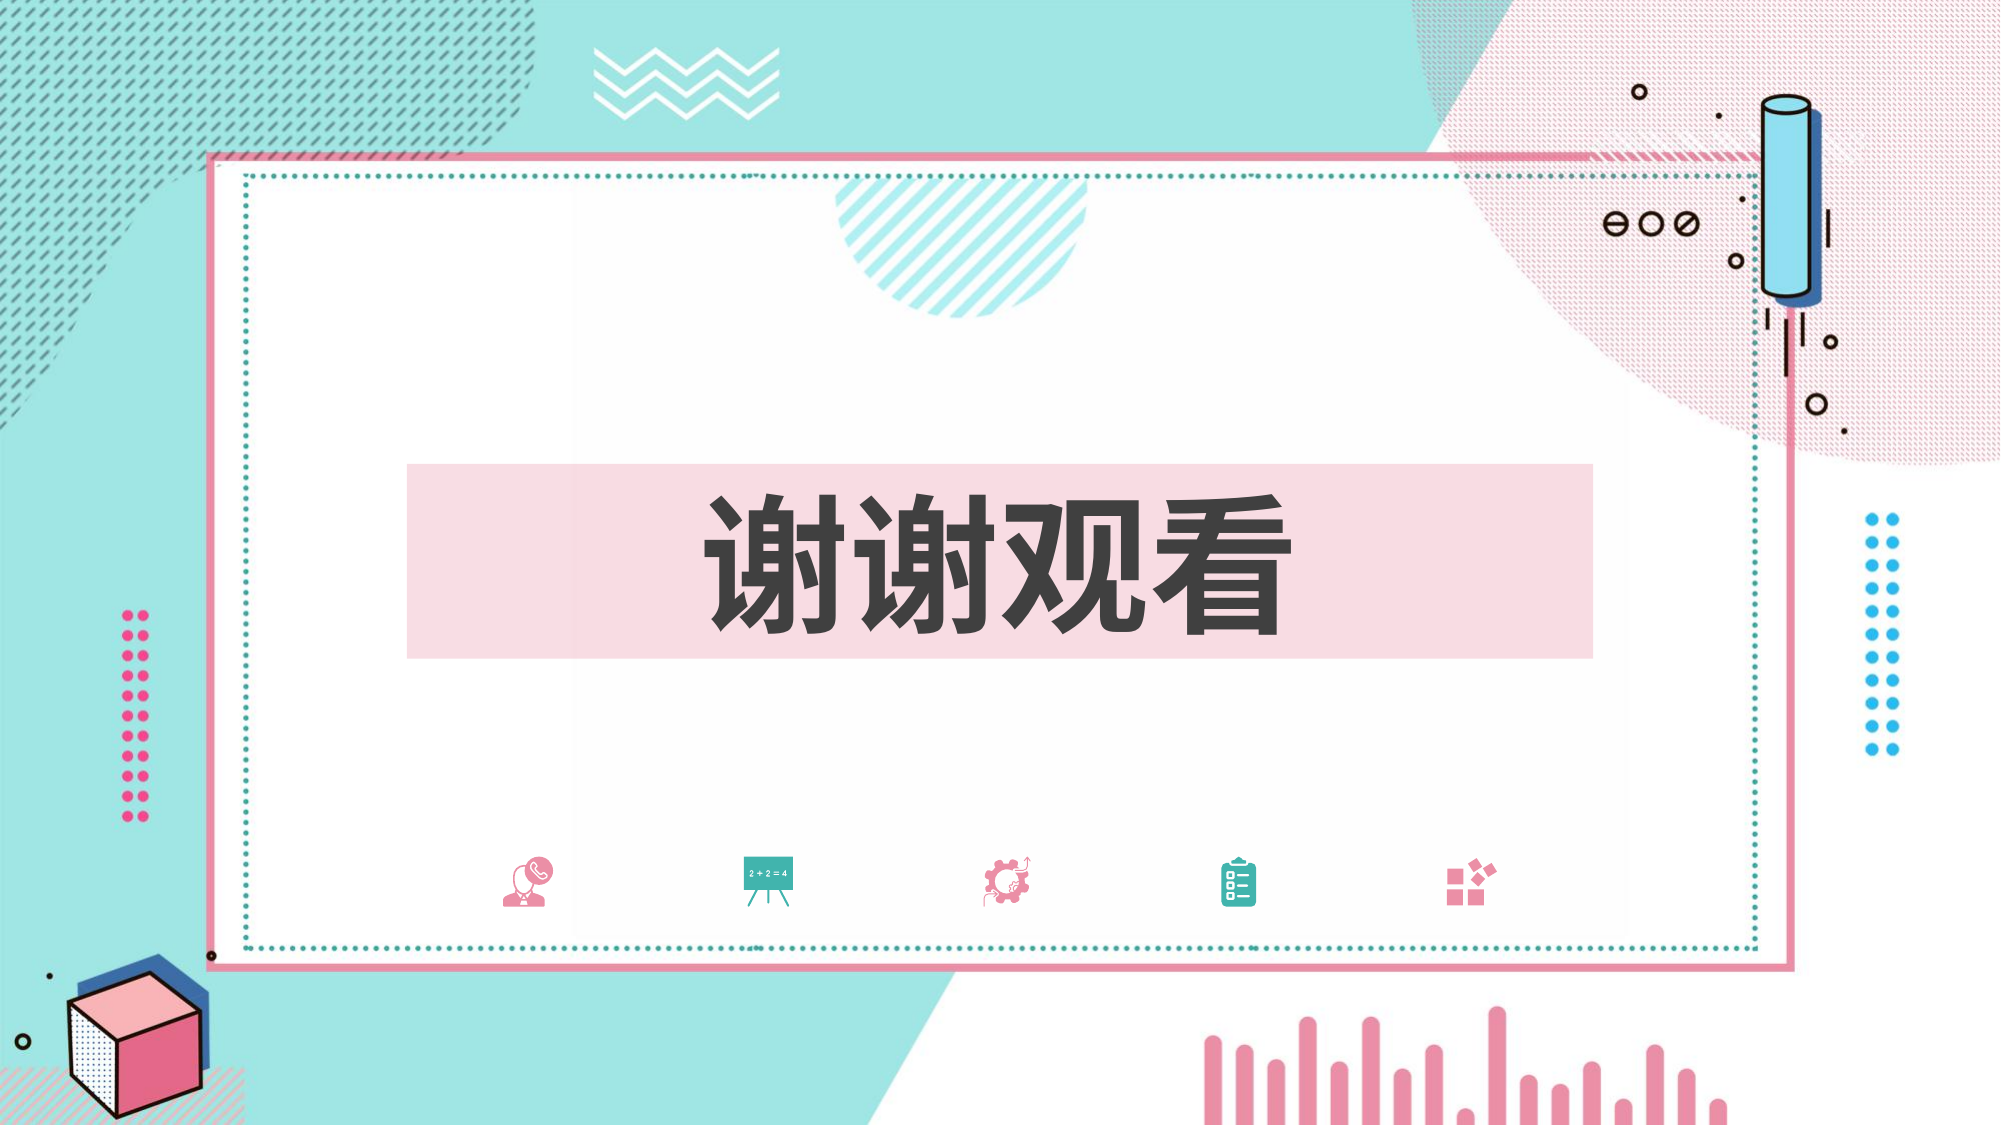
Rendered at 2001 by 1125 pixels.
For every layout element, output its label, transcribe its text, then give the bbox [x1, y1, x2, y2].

text_box [1446, 889, 1463, 906]
text_box [1221, 856, 1257, 907]
text_box [983, 856, 1031, 907]
text_box [503, 856, 554, 907]
text_box [743, 856, 793, 907]
picture [0, 0, 2001, 1125]
text_box 谢谢观看 [406, 463, 1594, 659]
text_box [1467, 858, 1497, 887]
text_box [1447, 868, 1464, 885]
text_box [1467, 889, 1484, 906]
